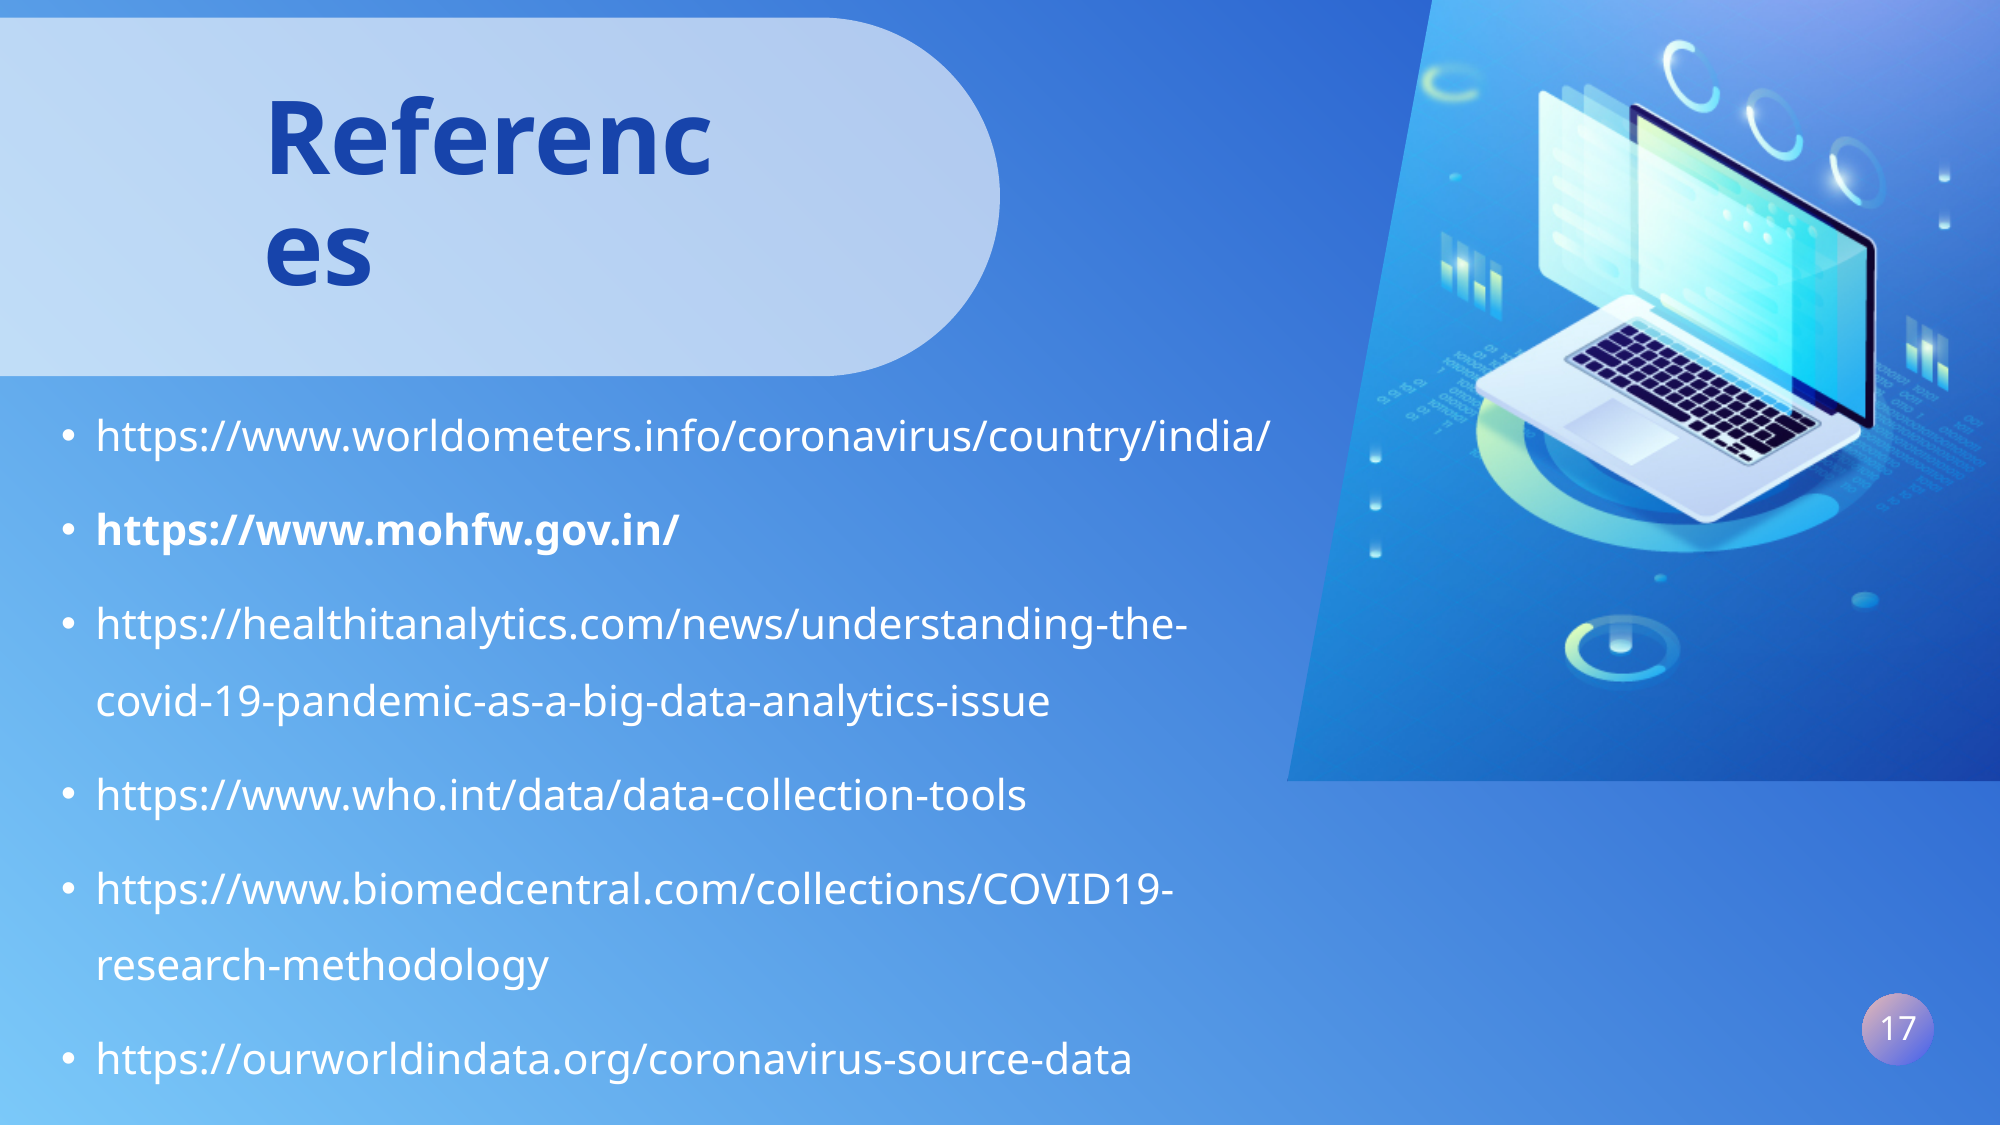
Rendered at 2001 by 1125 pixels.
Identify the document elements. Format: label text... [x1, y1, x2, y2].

list https://www.worldometers.info/coronavirus/country/india/ https://www.mohfw.gov.in/ https://healthitanalytics.com/news/understanding-the-covid-19-pandemic-as-a-big-data-analytics-issue https://www.who.int/data/data-collection-tools https://www.biomedcentral.com/collections/COVID19-research-methodology https://ourworldindata.org/coronavirus-source-data [46, 376, 1288, 1108]
text_box [0, 16, 1002, 378]
title References [248, 114, 733, 280]
text_box [1288, 0, 2000, 783]
